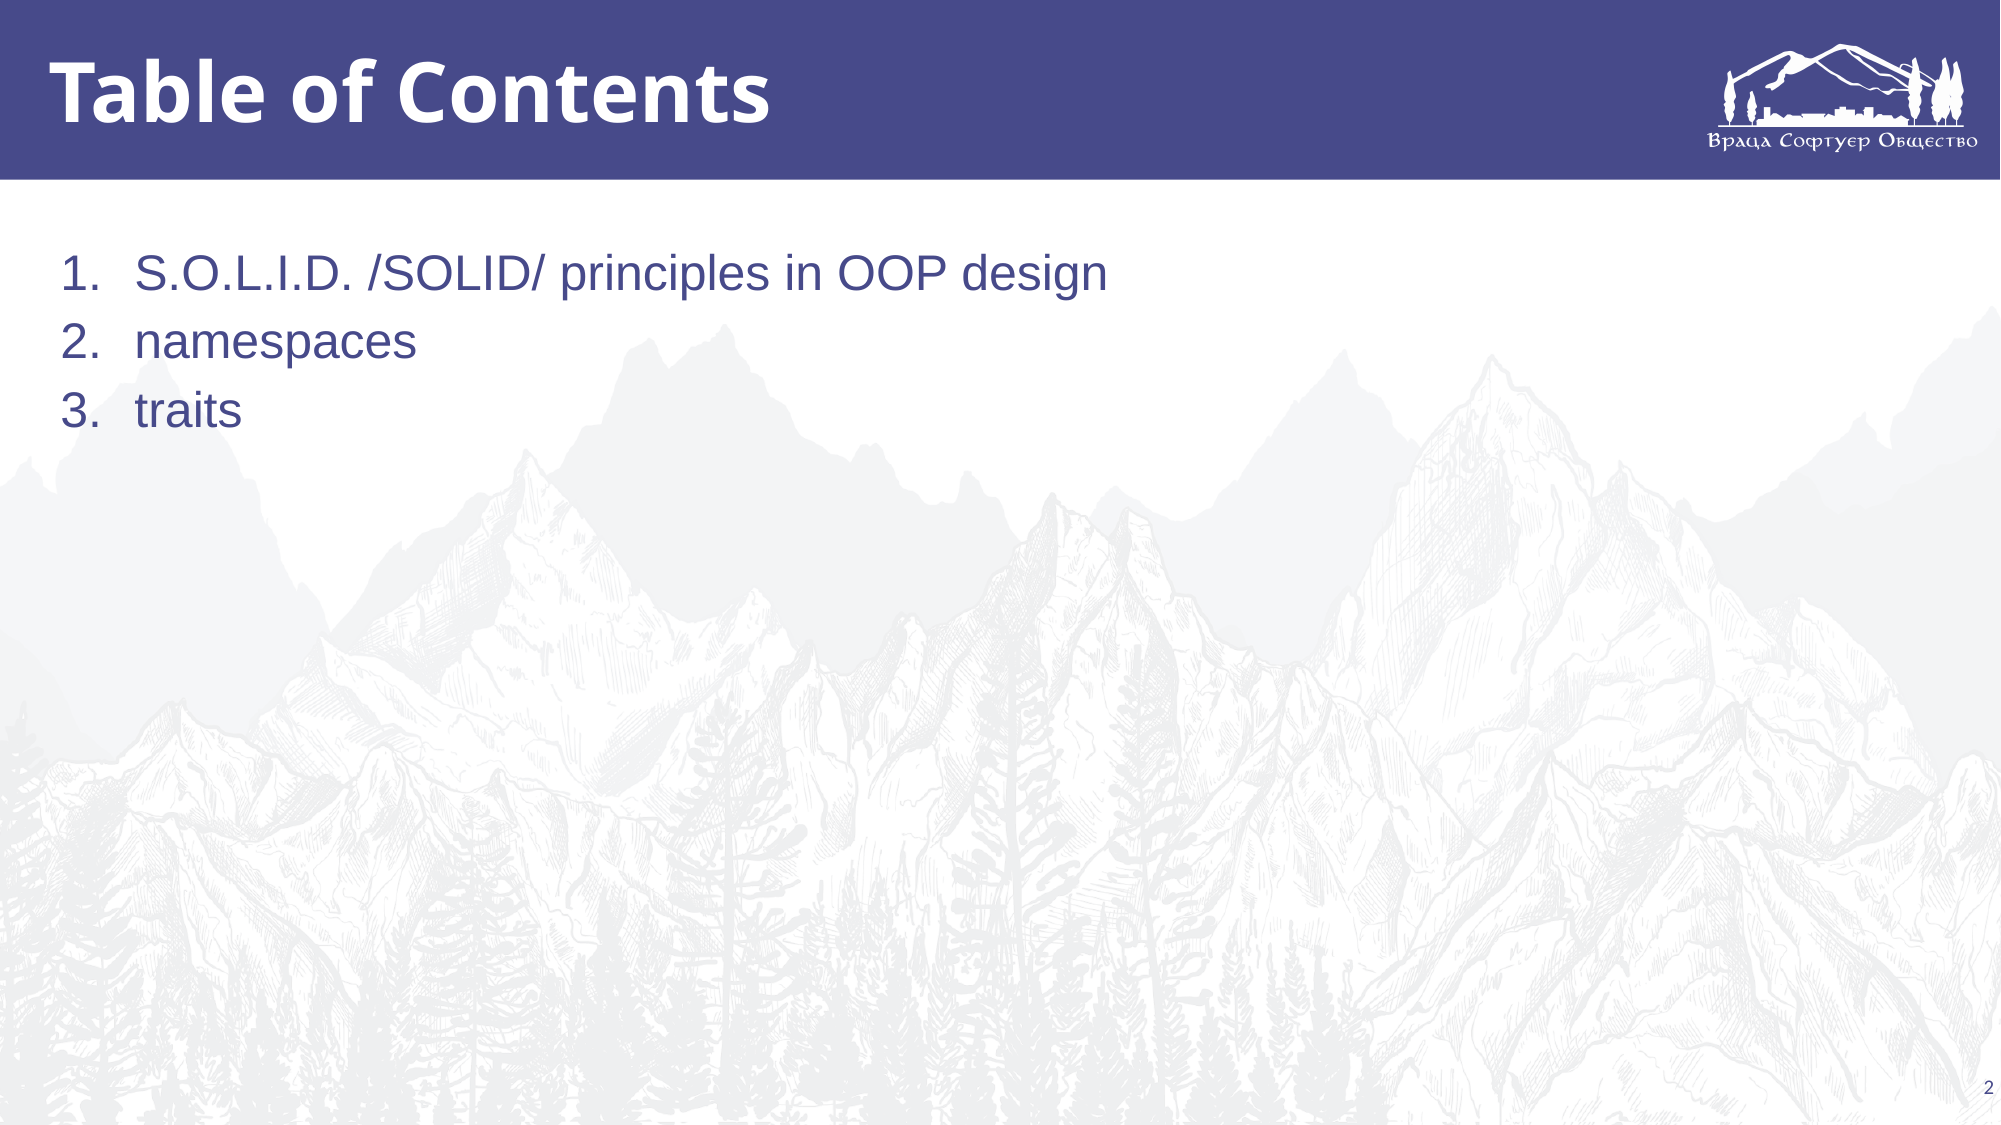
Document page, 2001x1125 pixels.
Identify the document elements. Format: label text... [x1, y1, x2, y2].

slide_number ‹#› [1929, 1070, 2000, 1103]
title Table of Contents [31, 16, 1591, 162]
picture [1703, 19, 1981, 165]
list S.O.L.I.D. /SOLID/ principles in OOP design namespaces traits [32, 224, 1375, 1012]
